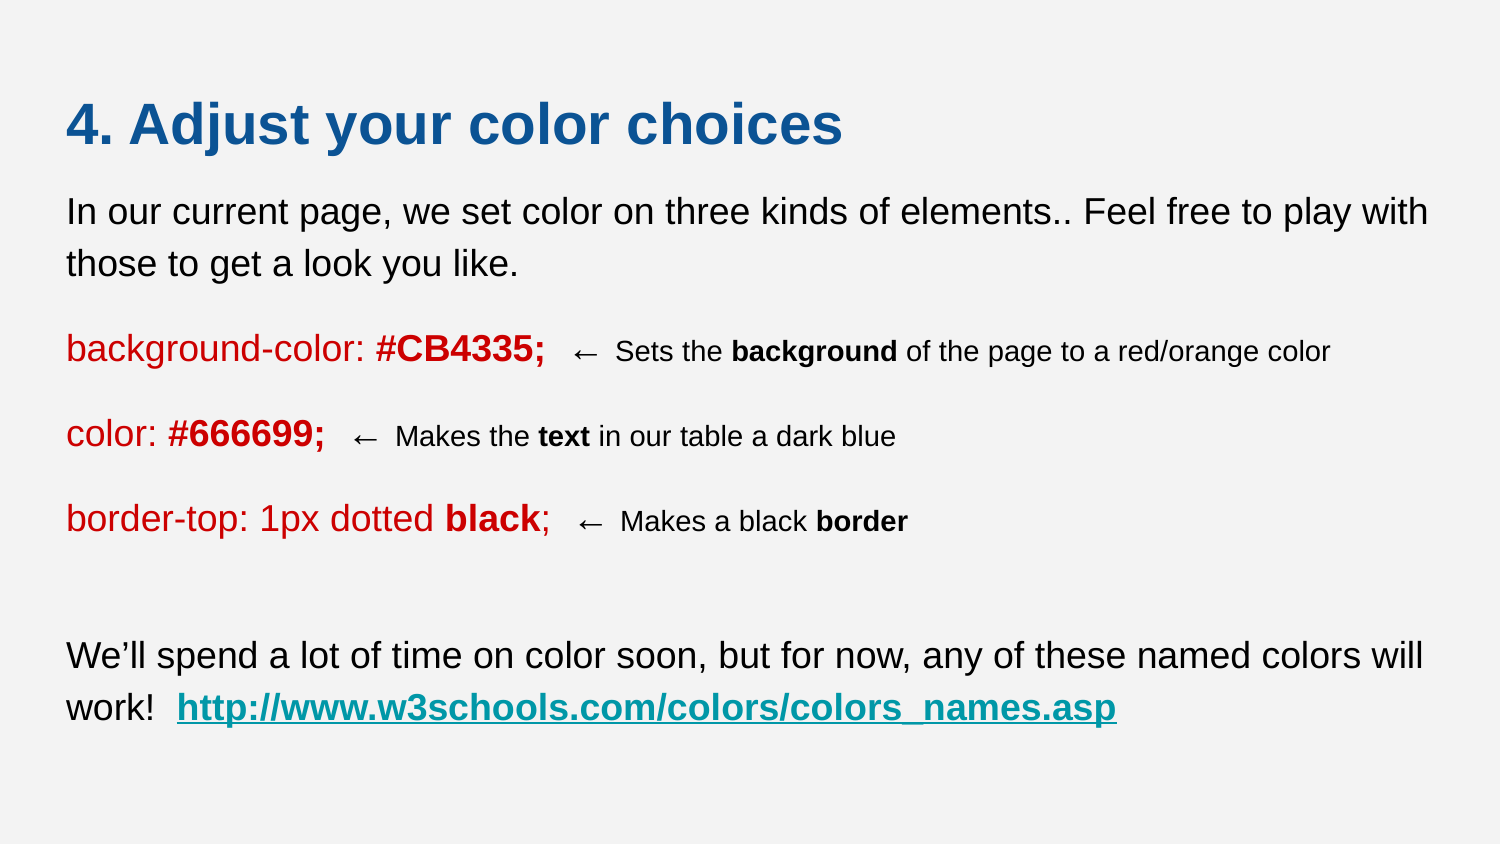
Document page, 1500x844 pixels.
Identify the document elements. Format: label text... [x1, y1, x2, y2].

title 4. Adjust your color choices [51, 71, 1449, 165]
list In our current page, we set color on three kinds of elements.. Feel free to play with those to get a look you like. background-color: #CB4335; ← Sets the background of the page to a red/orange color color: #666699; ← Makes the text in our table a dark blue border-top: 1px dotted black; ← Makes a black border We’ll spend a lot of time on color soon, but for now, any of these named colors will work! http://www.w3schools.com/colors/colors_names.asp [51, 165, 1449, 824]
